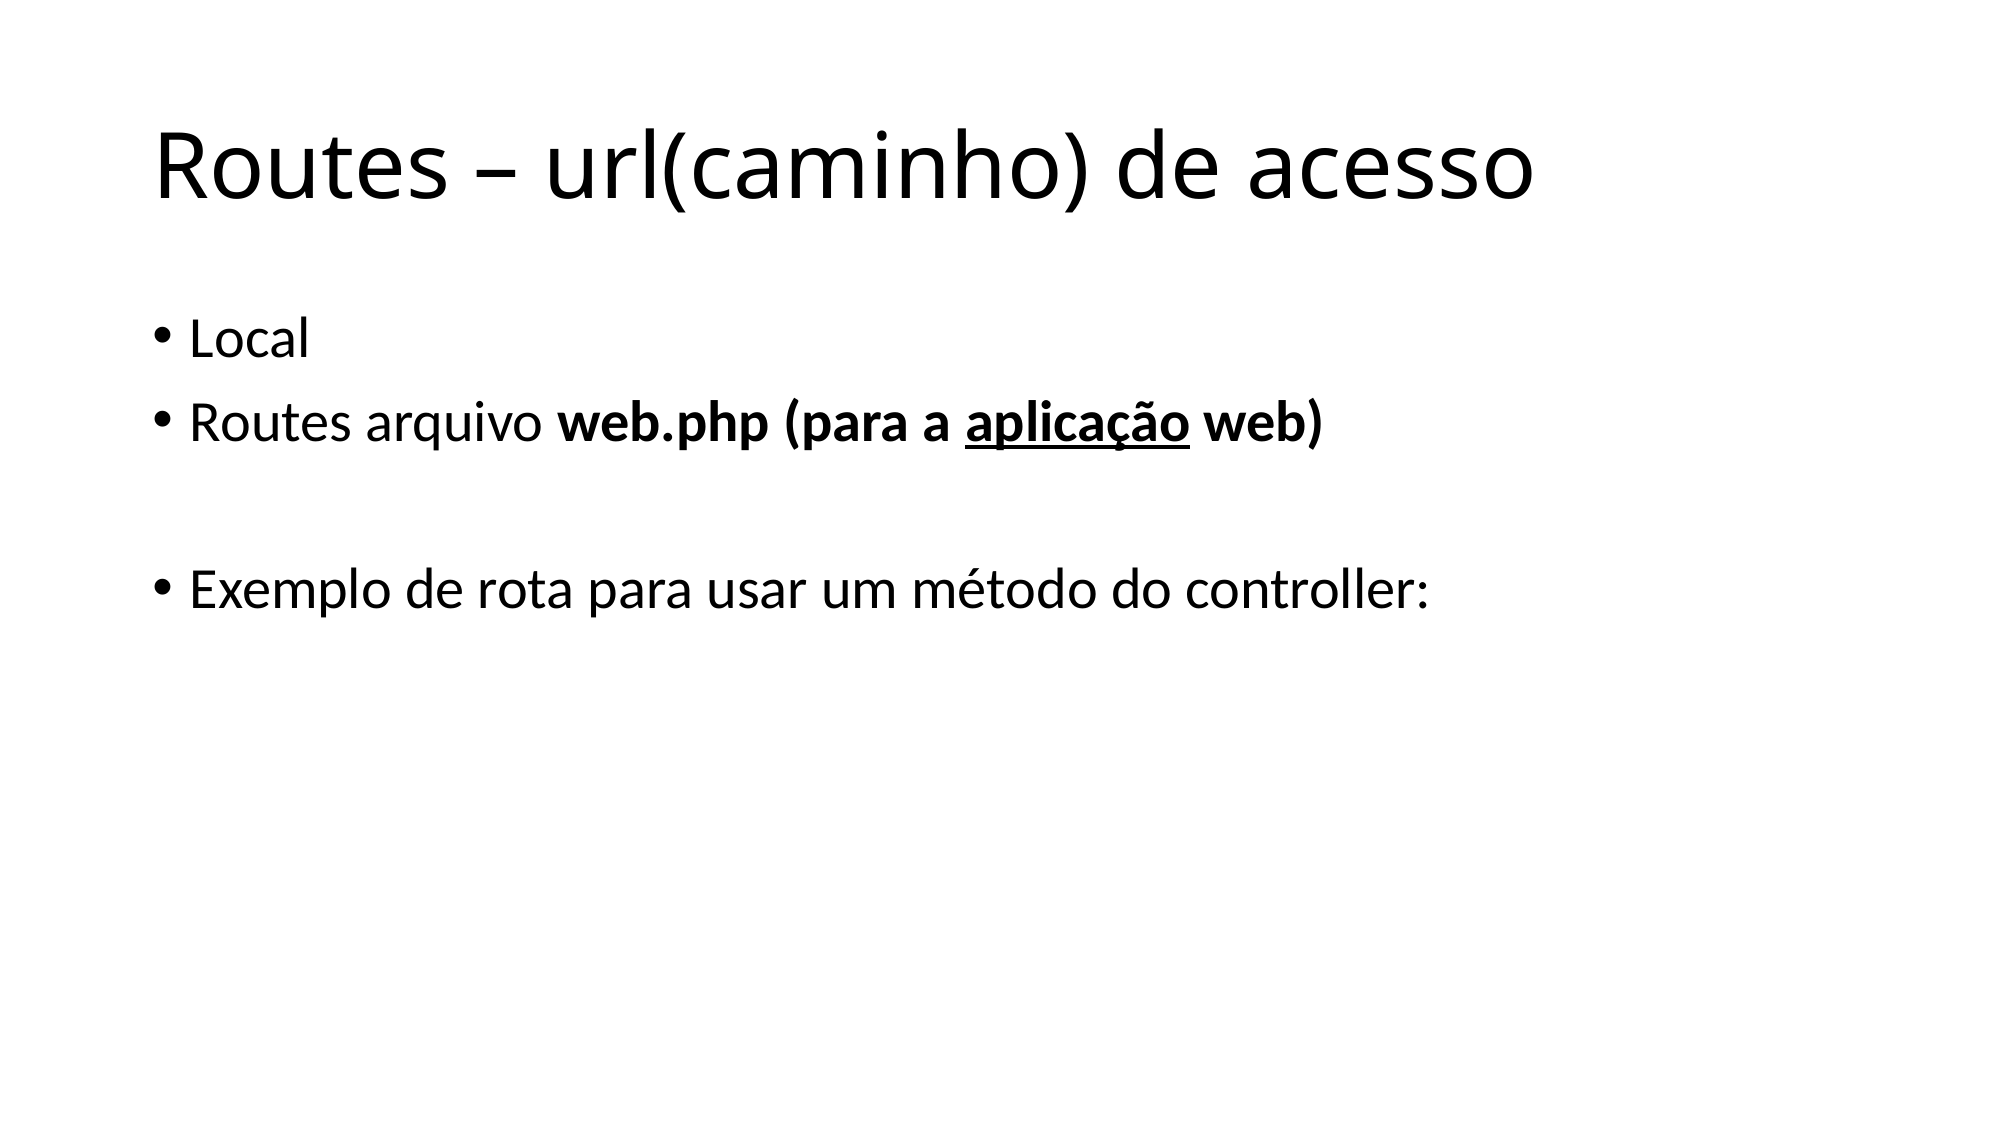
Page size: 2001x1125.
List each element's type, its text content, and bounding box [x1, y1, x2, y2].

title Routes – url(caminho) de acesso [137, 59, 1863, 278]
list Local Routes arquivo web.php (para a aplicação web) Exemplo de rota para usar um método do controller: [137, 299, 1863, 1014]
